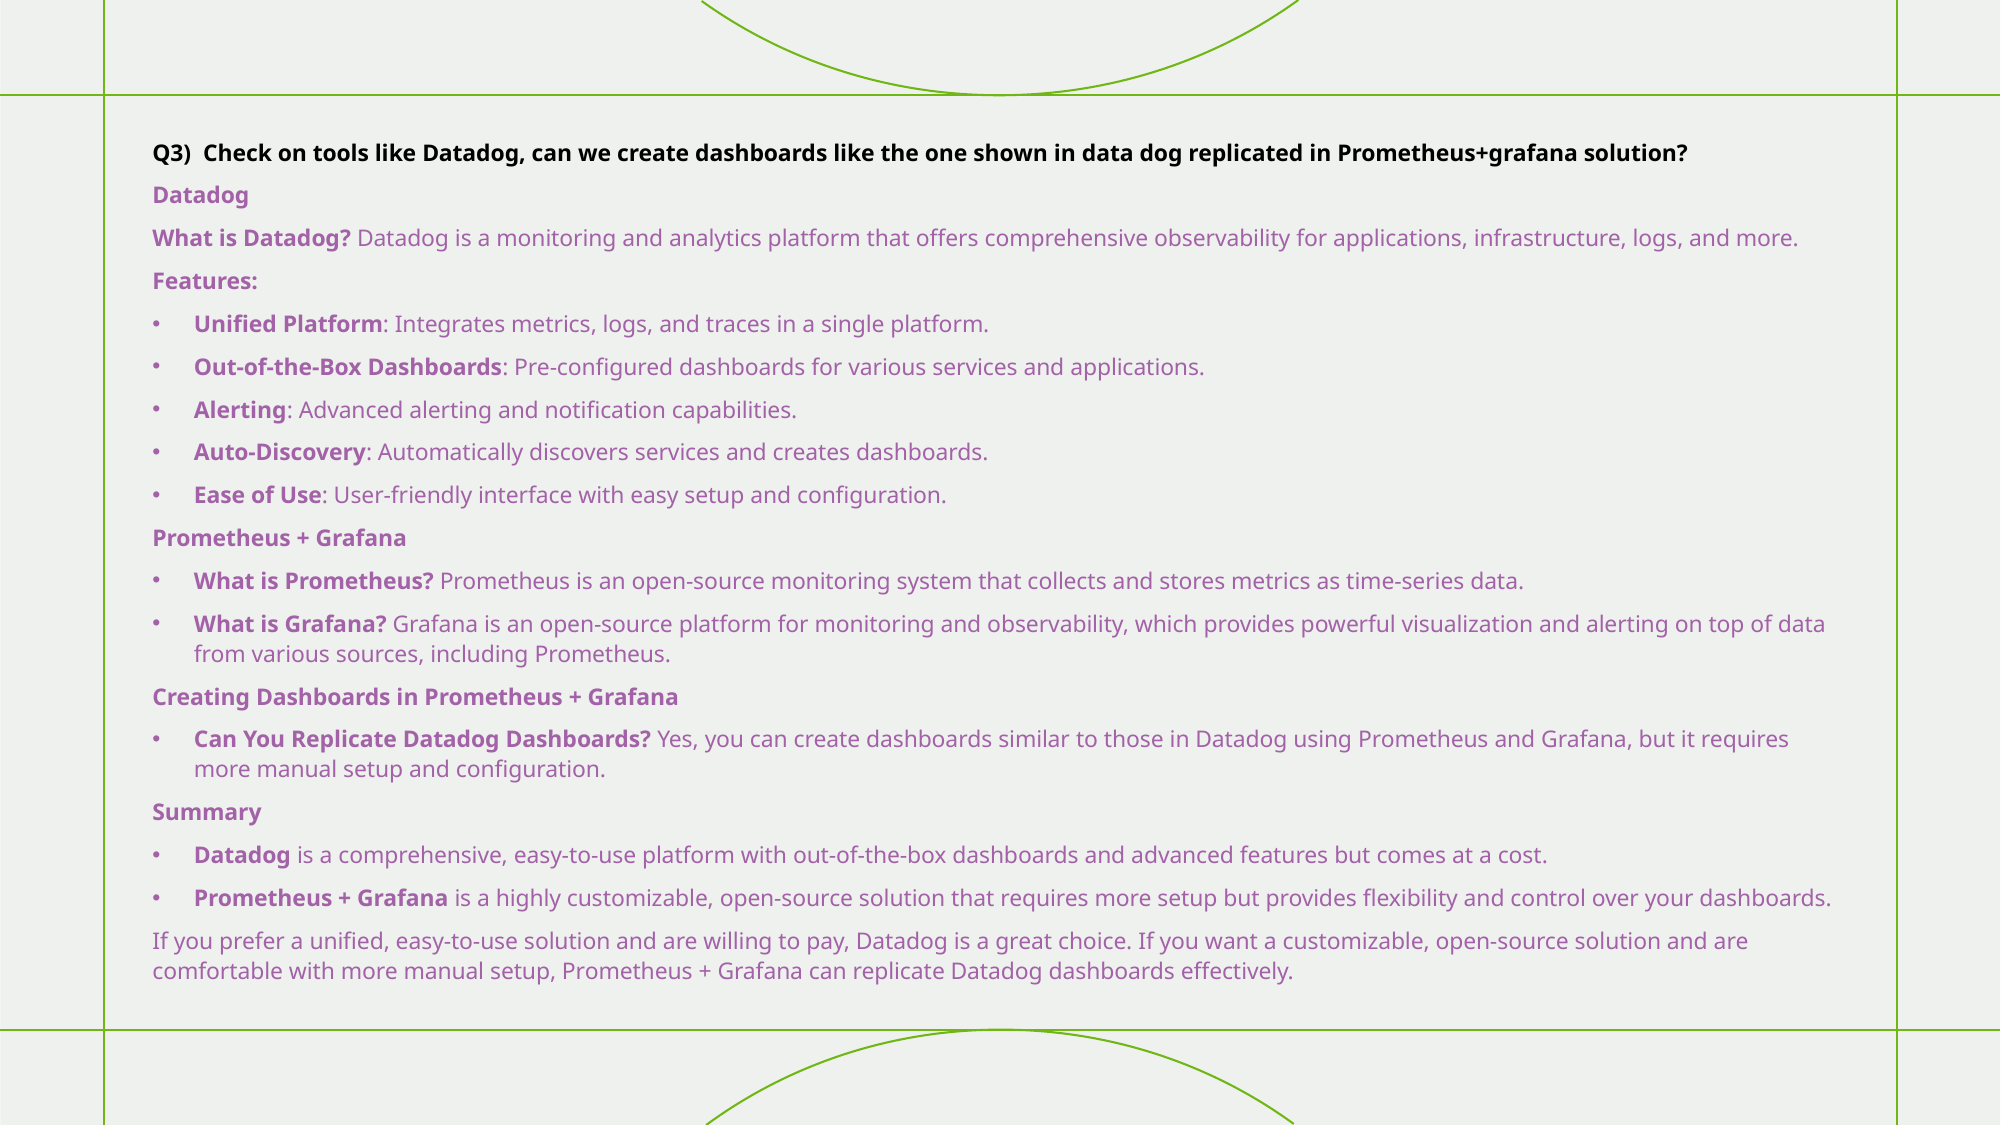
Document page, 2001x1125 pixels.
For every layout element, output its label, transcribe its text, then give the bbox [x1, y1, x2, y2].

list Q3) Check on tools like Datadog, can we create dashboards like the one shown in data dog replicated in Prometheus+grafana solution? Datadog What is Datadog? Datadog is a monitoring and analytics platform that offers comprehensive observability for applications, infrastructure, logs, and more. Features: Unified Platform: Integrates metrics, logs, and traces in a single platform. Out-of-the-Box Dashboards: Pre-configured dashboards for various services and applications. Alerting: Advanced alerting and notification capabilities. Auto-Discovery: Automatically discovers services and creates dashboards. Ease of Use: User-friendly interface with easy setup and configuration. Prometheus + Grafana What is Prometheus? Prometheus is an open-source monitoring system that collects and stores metrics as time-series data. What is Grafana? Grafana is an open-source platform for monitoring and observability, which provides powerful visualization and alerting on top of data from various sources, including Prometheus. Creating Dashboards in Prometheus + Grafana Can You Replicate Datadog Dashboards? Yes, you can create dashboards similar to those in Datadog using Prometheus and Grafana, but it requires more manual setup and configuration. Summary Datadog is a comprehensive, easy-to-use platform with out-of-the-box dashboards and advanced features but comes at a cost. Prometheus + Grafana is a highly customizable, open-source solution that requires more setup but provides flexibility and control over your dashboards. If you prefer a unified, easy-to-use solution and are willing to pay, Datadog is a great choice. If you want a customizable, open-source solution and are comfortable with more manual setup, Prometheus + Grafana can replicate Datadog dashboards effectively. [137, 128, 1863, 997]
